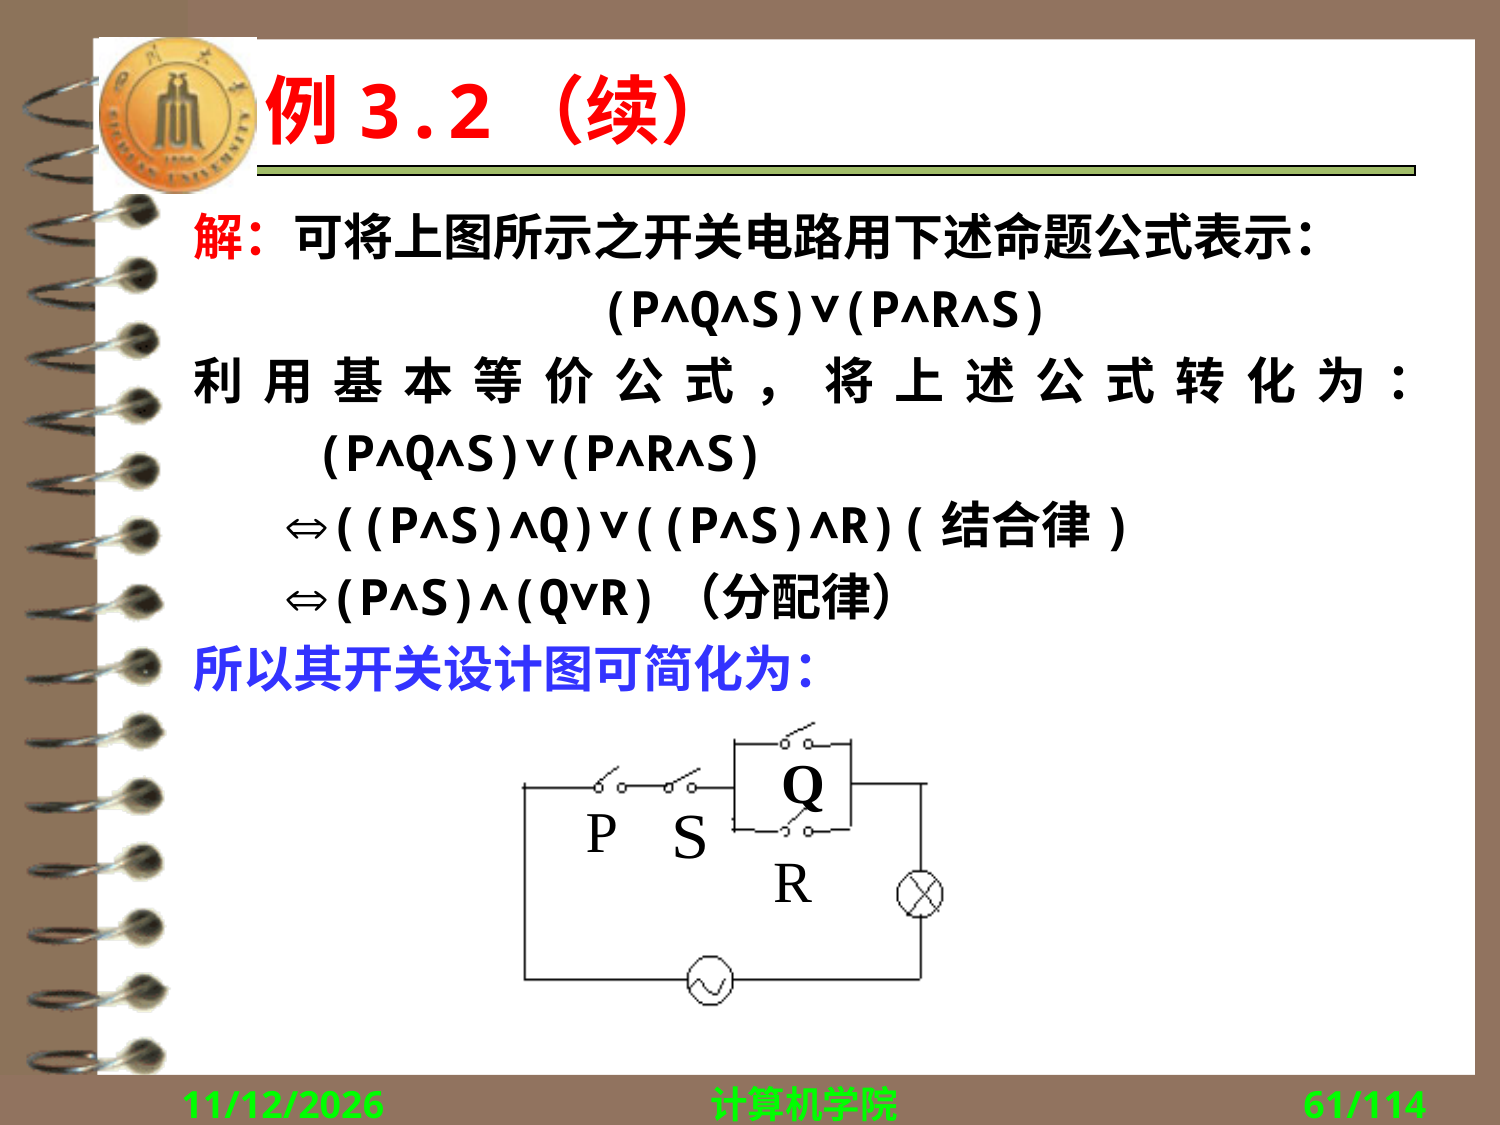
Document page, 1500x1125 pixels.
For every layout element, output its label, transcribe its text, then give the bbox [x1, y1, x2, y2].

list 解：可将上图所示之开关电路用下述命题公式表示： (P∧Q∧S)∨(P∧R∧S) 利用基本等价公式，将上述公式转化为： (P∧Q∧S)∨(P∧R∧S) ((P∧S)∧Q)∨((P∧S)∧R)(结合律) (P∧S)∧(Q∨R)（分配律） 所以其开关设计图可简化为： [187, 187, 1463, 703]
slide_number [166, 1073, 479, 1100]
slide_number 61/114 [1128, 1073, 1442, 1100]
title 例3.2（续） [249, 50, 1453, 168]
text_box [501, 703, 965, 1025]
footer 计算机学院 [479, 1073, 1128, 1100]
picture [0, 0, 257, 1075]
